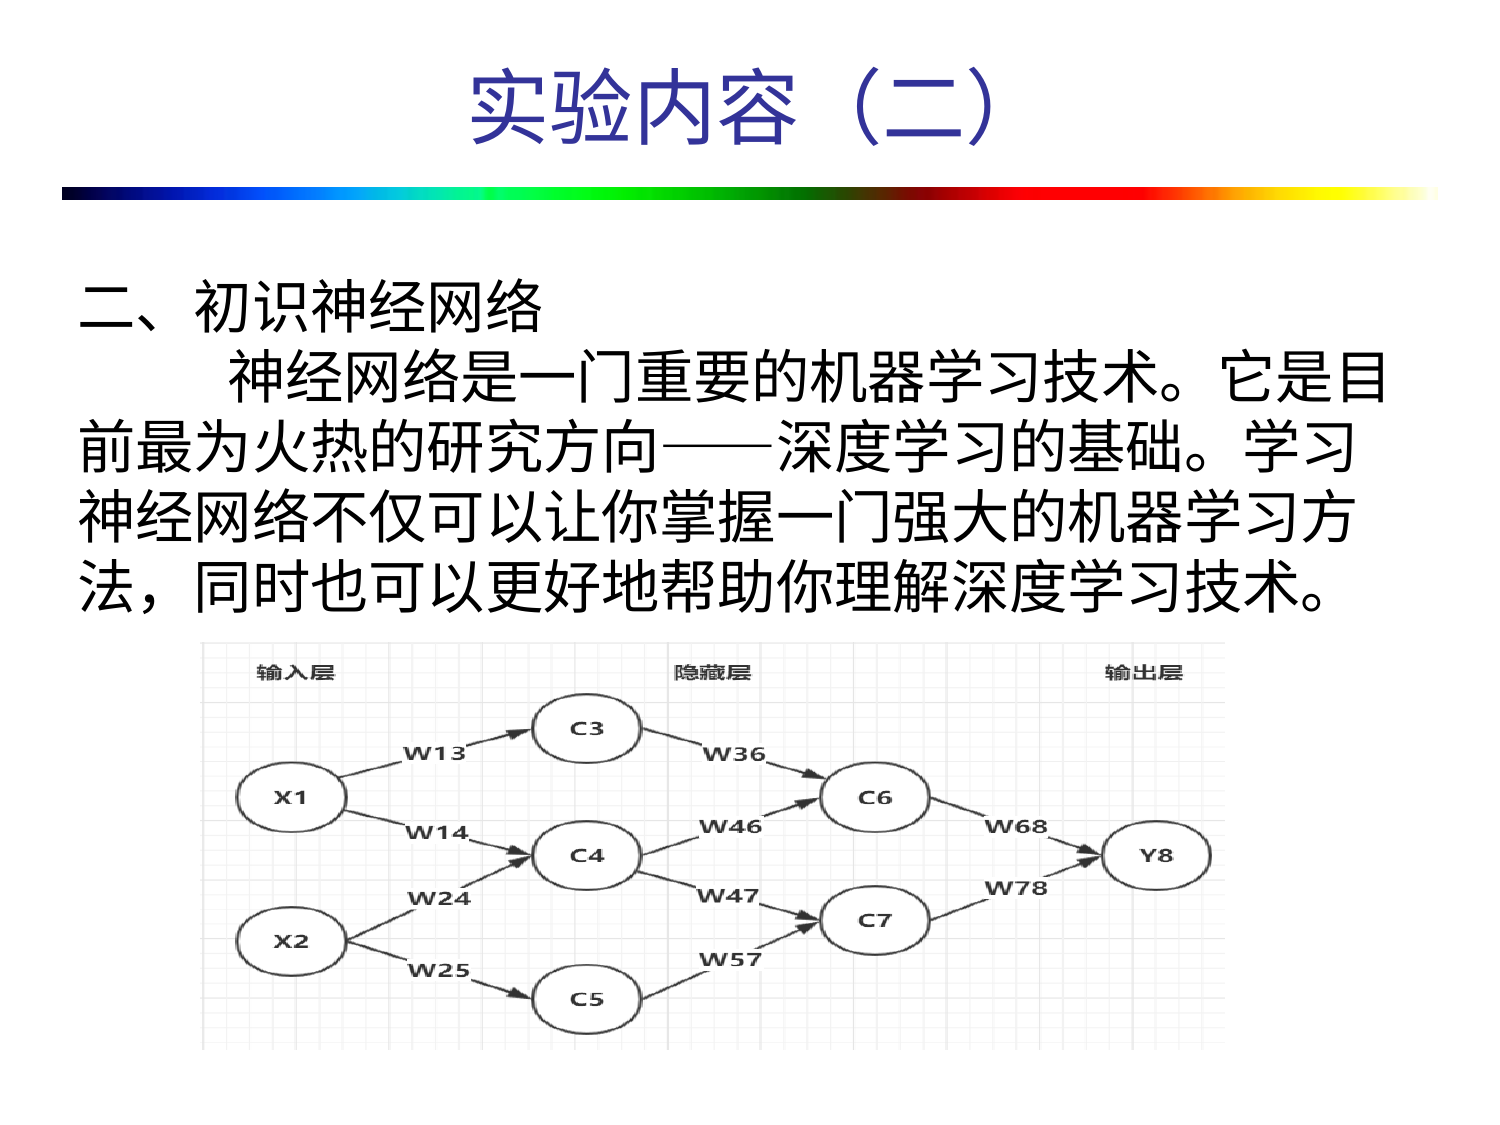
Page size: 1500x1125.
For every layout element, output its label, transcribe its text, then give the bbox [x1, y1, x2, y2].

text_box 二、初识神经网络 神经网络是一门重要的机器学习技术。它是目前最为火热的研究方向——深度学习的基础。学习神经网络不仅可以让你掌握一门强大的机器学习方法，同时也可以更好地帮助你理解深度学习技术。 [62, 262, 1425, 698]
picture [62, 187, 355, 200]
title 实验内容（二） [124, 37, 1392, 163]
picture [382, 187, 1438, 200]
picture [199, 642, 1226, 1051]
